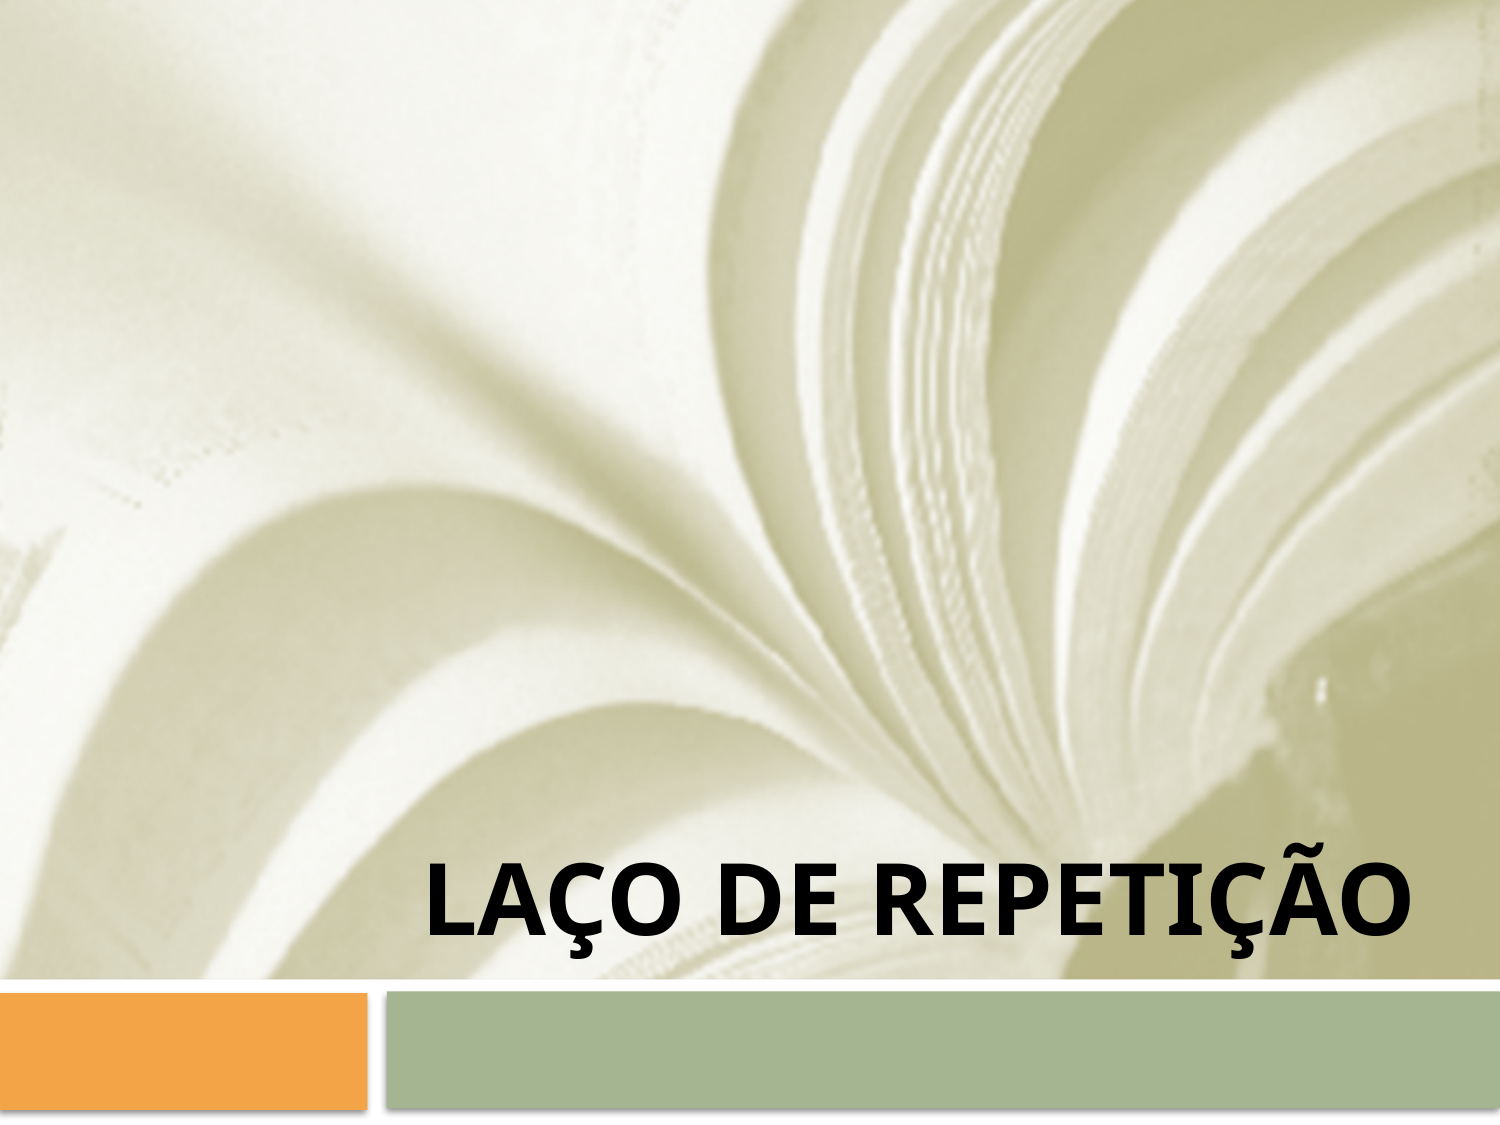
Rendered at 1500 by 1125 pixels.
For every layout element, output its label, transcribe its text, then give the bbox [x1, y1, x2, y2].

title Laço de Repetição [387, 662, 1450, 963]
